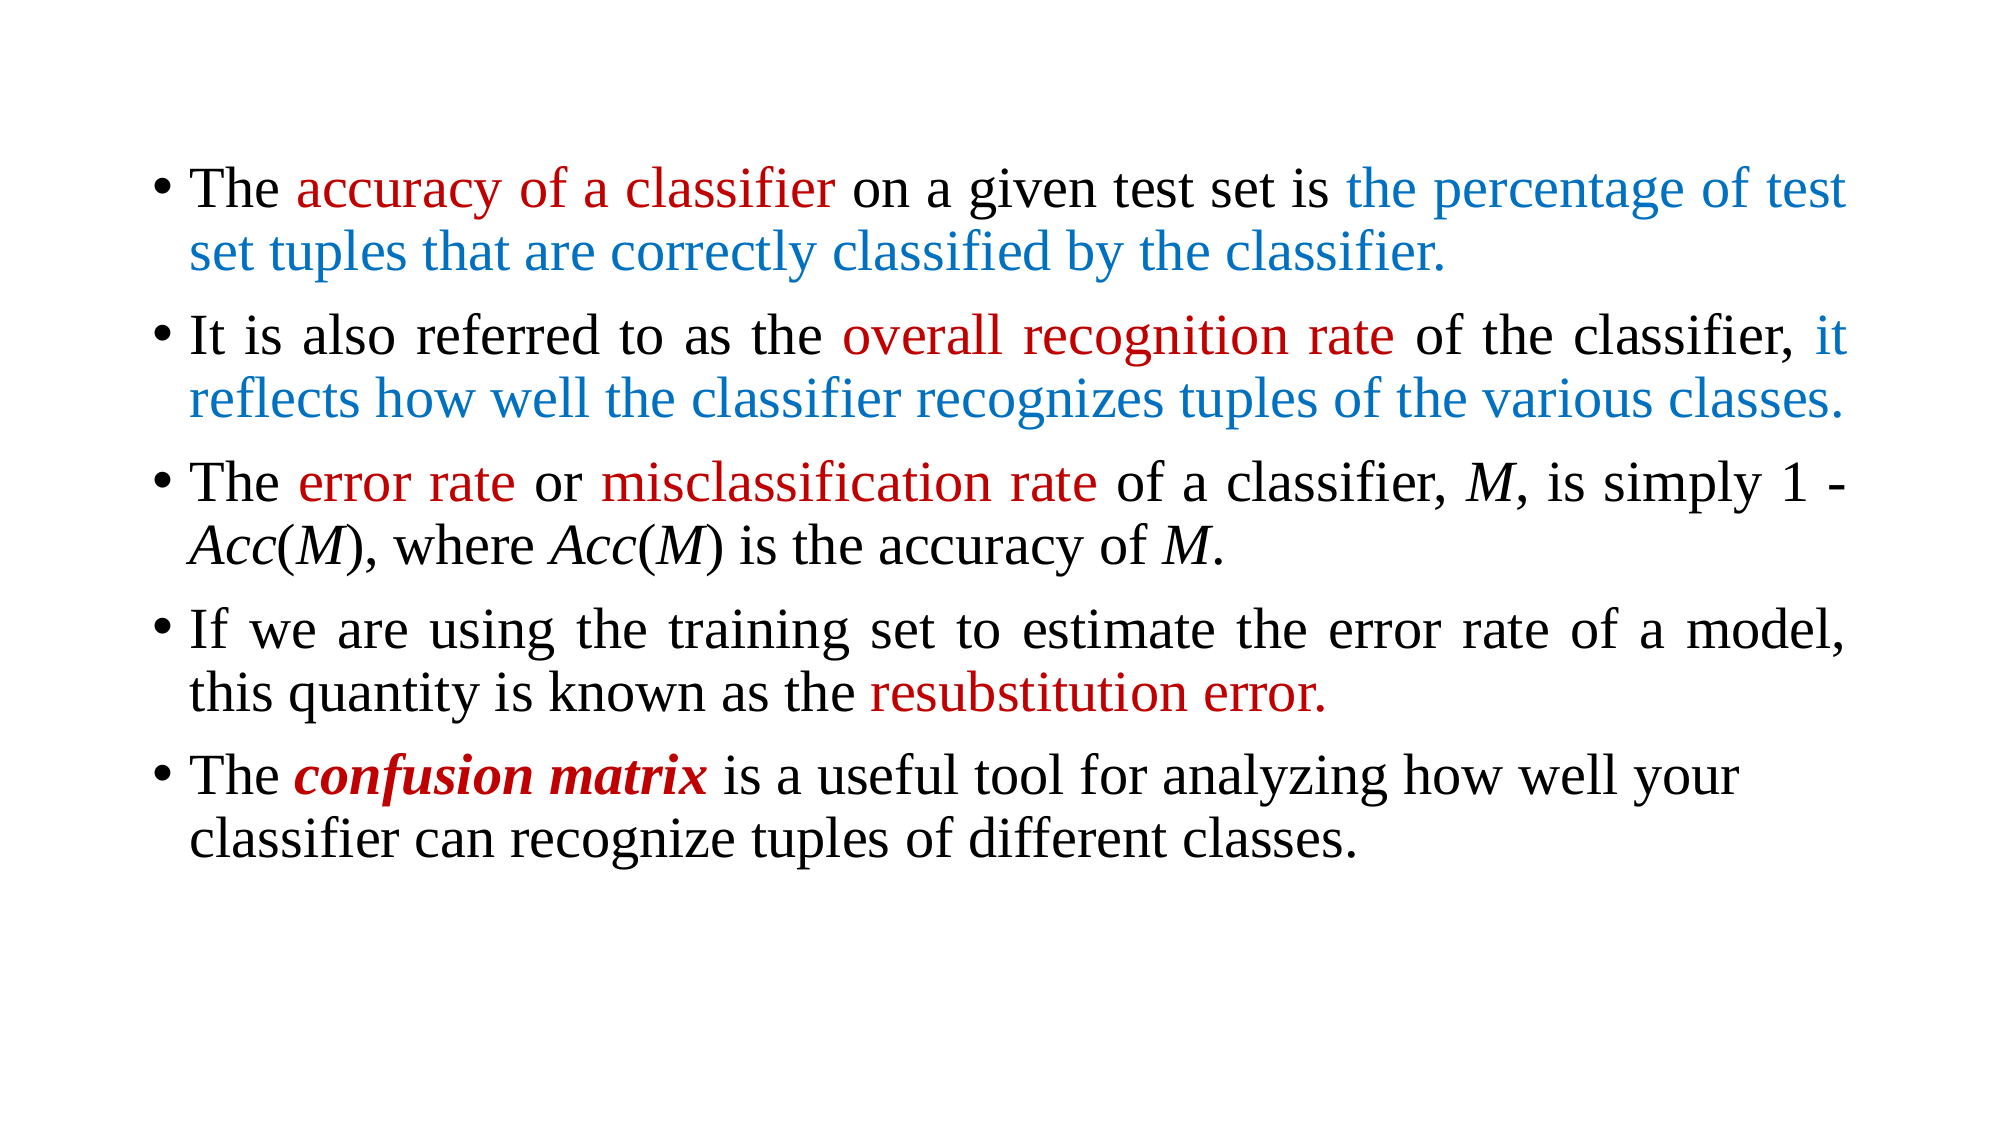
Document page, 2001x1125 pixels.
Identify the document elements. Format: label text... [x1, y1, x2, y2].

list The accuracy of a classifier on a given test set is the percentage of test set tuples that are correctly classified by the classifier. It is also referred to as the overall recognition rate of the classifier, it reflects how well the classifier recognizes tuples of the various classes. The error rate or misclassification rate of a classifier, M, is simply 1 - Acc(M), where Acc(M) is the accuracy of M. If we are using the training set to estimate the error rate of a model, this quantity is known as the resubstitution error. The confusion matrix is a useful tool for analyzing how well your classifier can recognize tuples of different classes. [137, 149, 1863, 1016]
